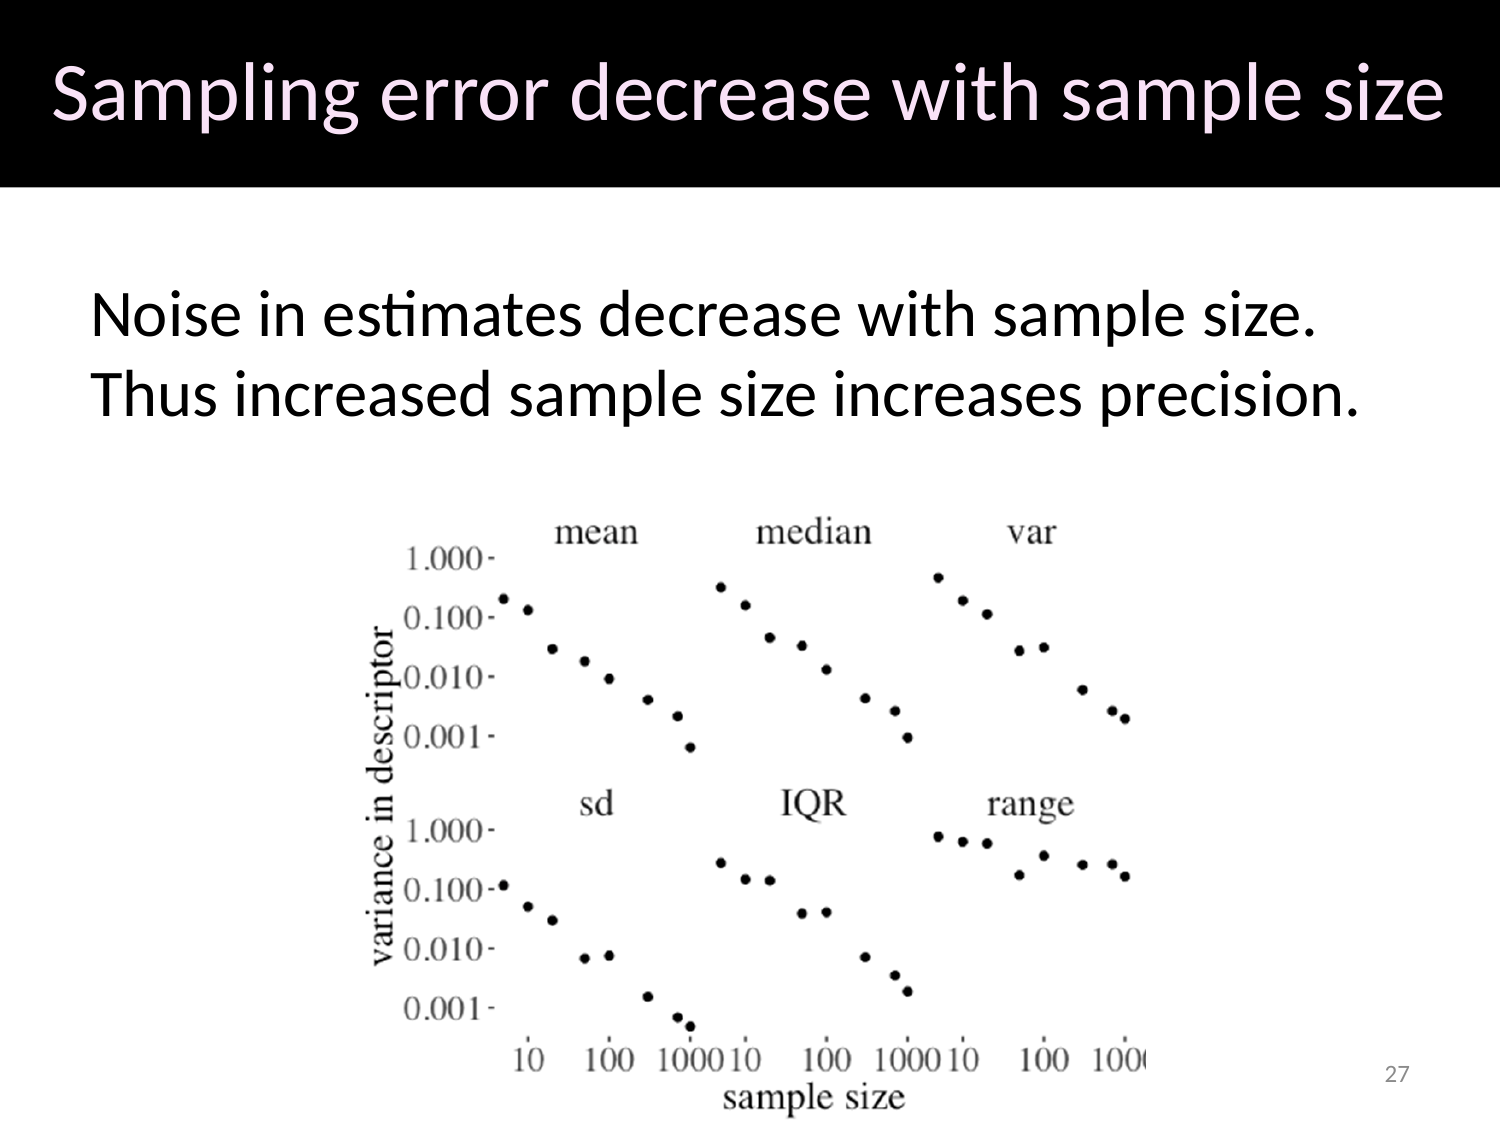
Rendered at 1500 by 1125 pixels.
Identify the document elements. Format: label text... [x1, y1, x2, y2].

picture [354, 492, 1146, 1125]
title Sampling error decrease with sample size [0, 0, 1500, 188]
list Noise in estimates decrease with sample size. Thus increased sample size increases precision. [75, 262, 1425, 1103]
slide_number 27 [1150, 1042, 1425, 1103]
